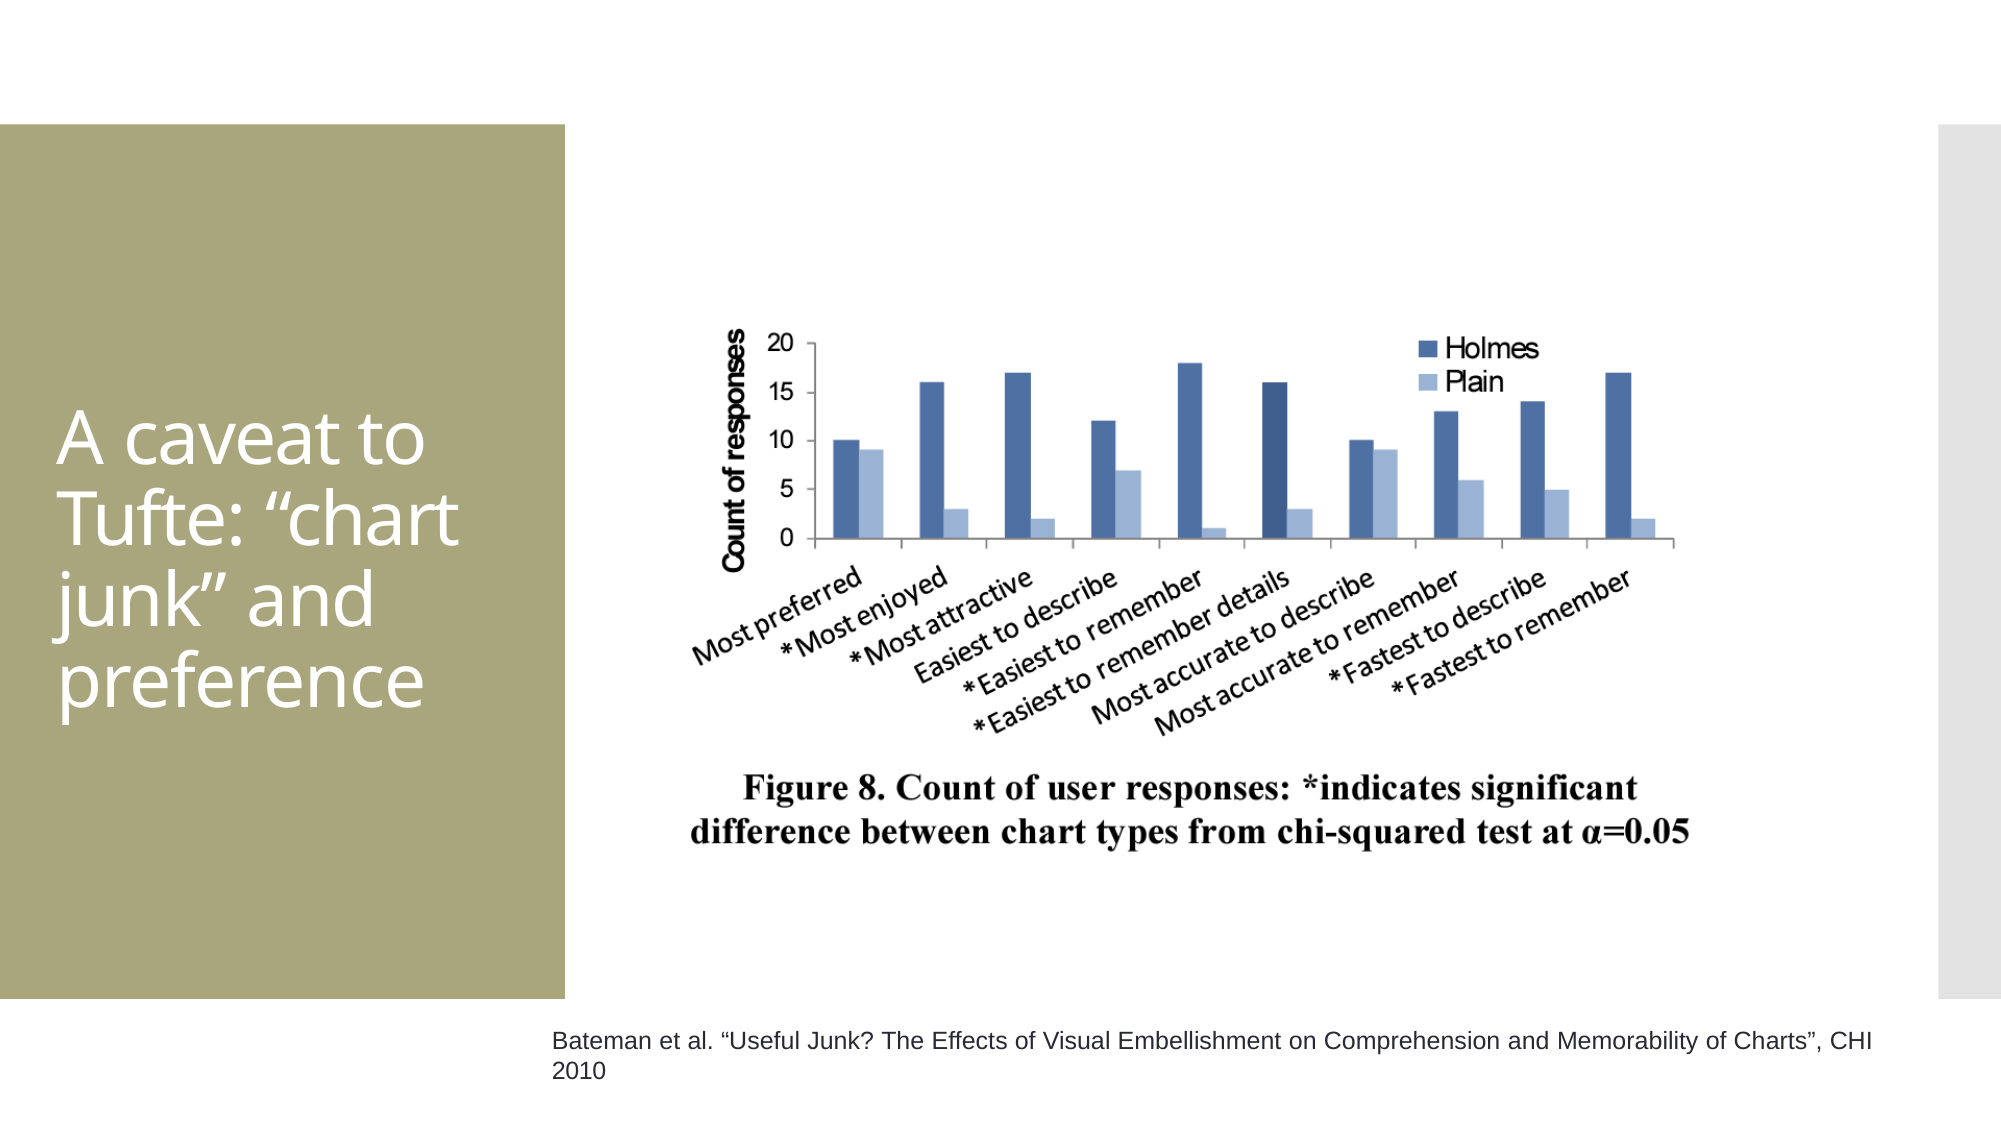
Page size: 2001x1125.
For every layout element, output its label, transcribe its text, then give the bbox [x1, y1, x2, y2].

picture [616, 300, 1747, 862]
text_box A caveat to Tufte: “chart junk” and preference [41, 184, 525, 940]
text_box Bateman et al. “Useful Junk? The Effects of Visual Embellishment on Comprehension and Memorability of Charts”, CHI 2010 [549, 1022, 1930, 1085]
